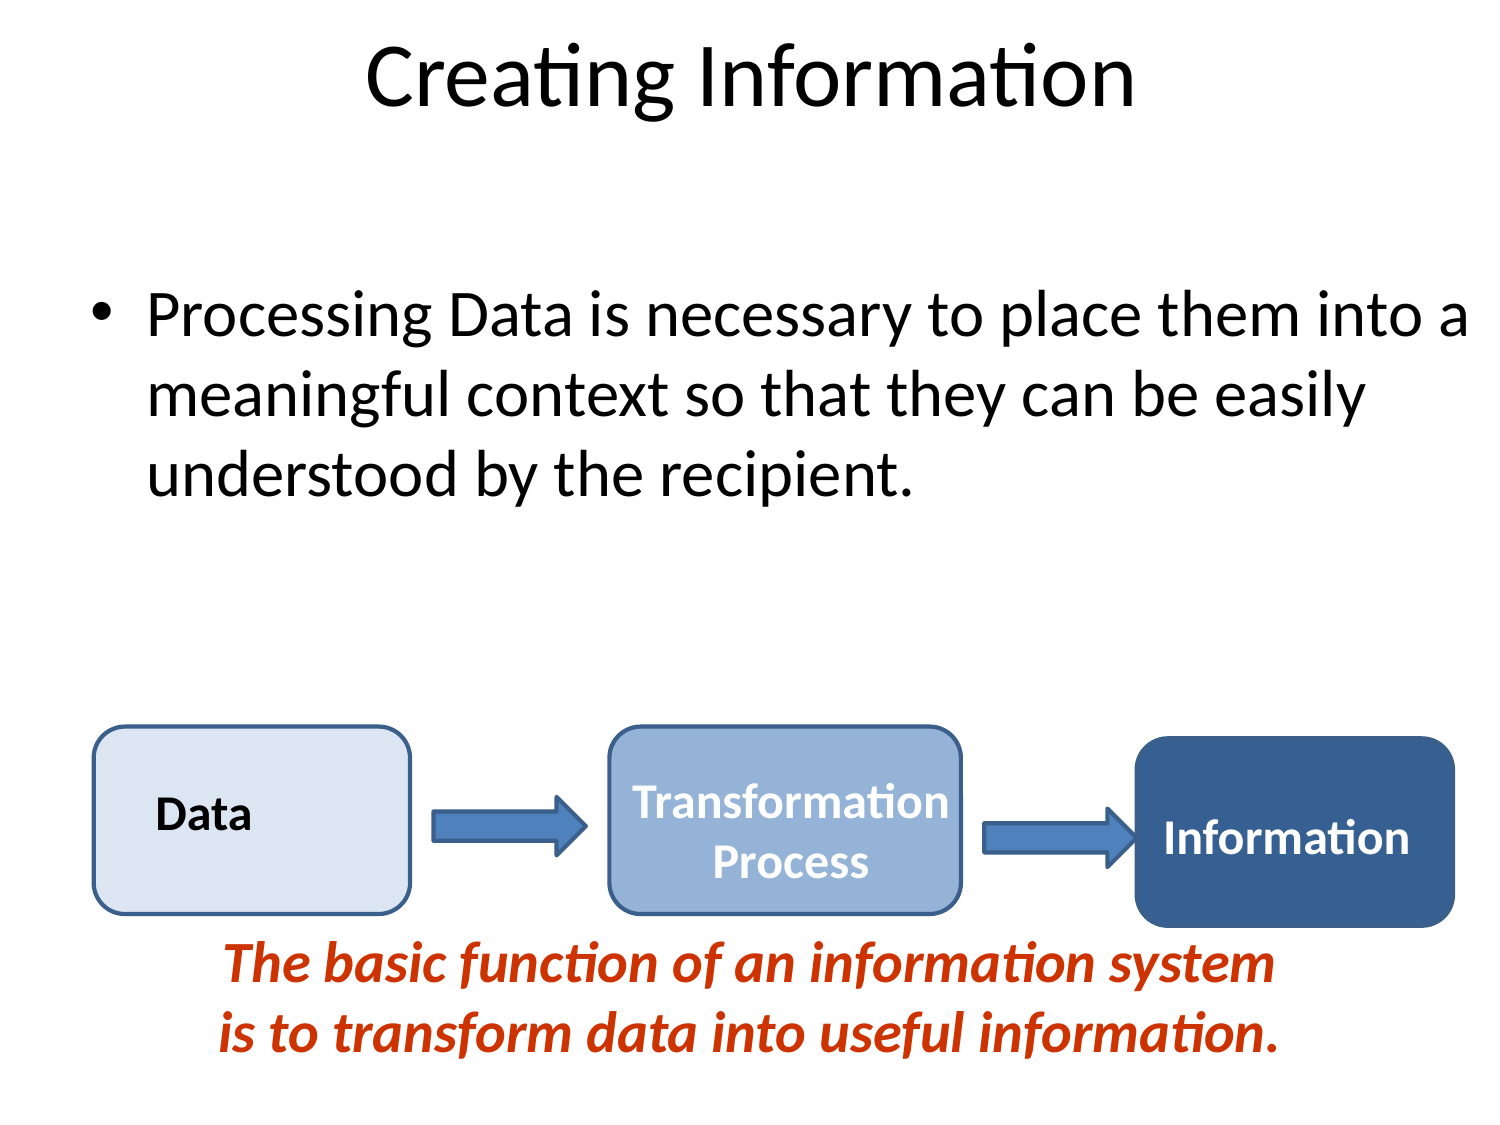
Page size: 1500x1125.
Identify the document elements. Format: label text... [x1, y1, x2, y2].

text_box [610, 897, 960, 916]
text_box [91, 724, 413, 916]
text_box [997, 806, 1139, 870]
text_box [607, 724, 963, 761]
title Creating Information [76, 0, 1427, 140]
text_box Transformation Process [585, 761, 997, 897]
text_box Data [140, 773, 375, 849]
list Processing Data is necessary to place them into a meaningful context so that they can be easily understood by the recipient. [75, 262, 1500, 916]
text_box [431, 794, 585, 858]
text_box [1134, 736, 1456, 916]
text_box Information [1148, 796, 1454, 872]
text_box The basic function of an information system is to transform data into useful information. [0, 916, 1500, 1072]
